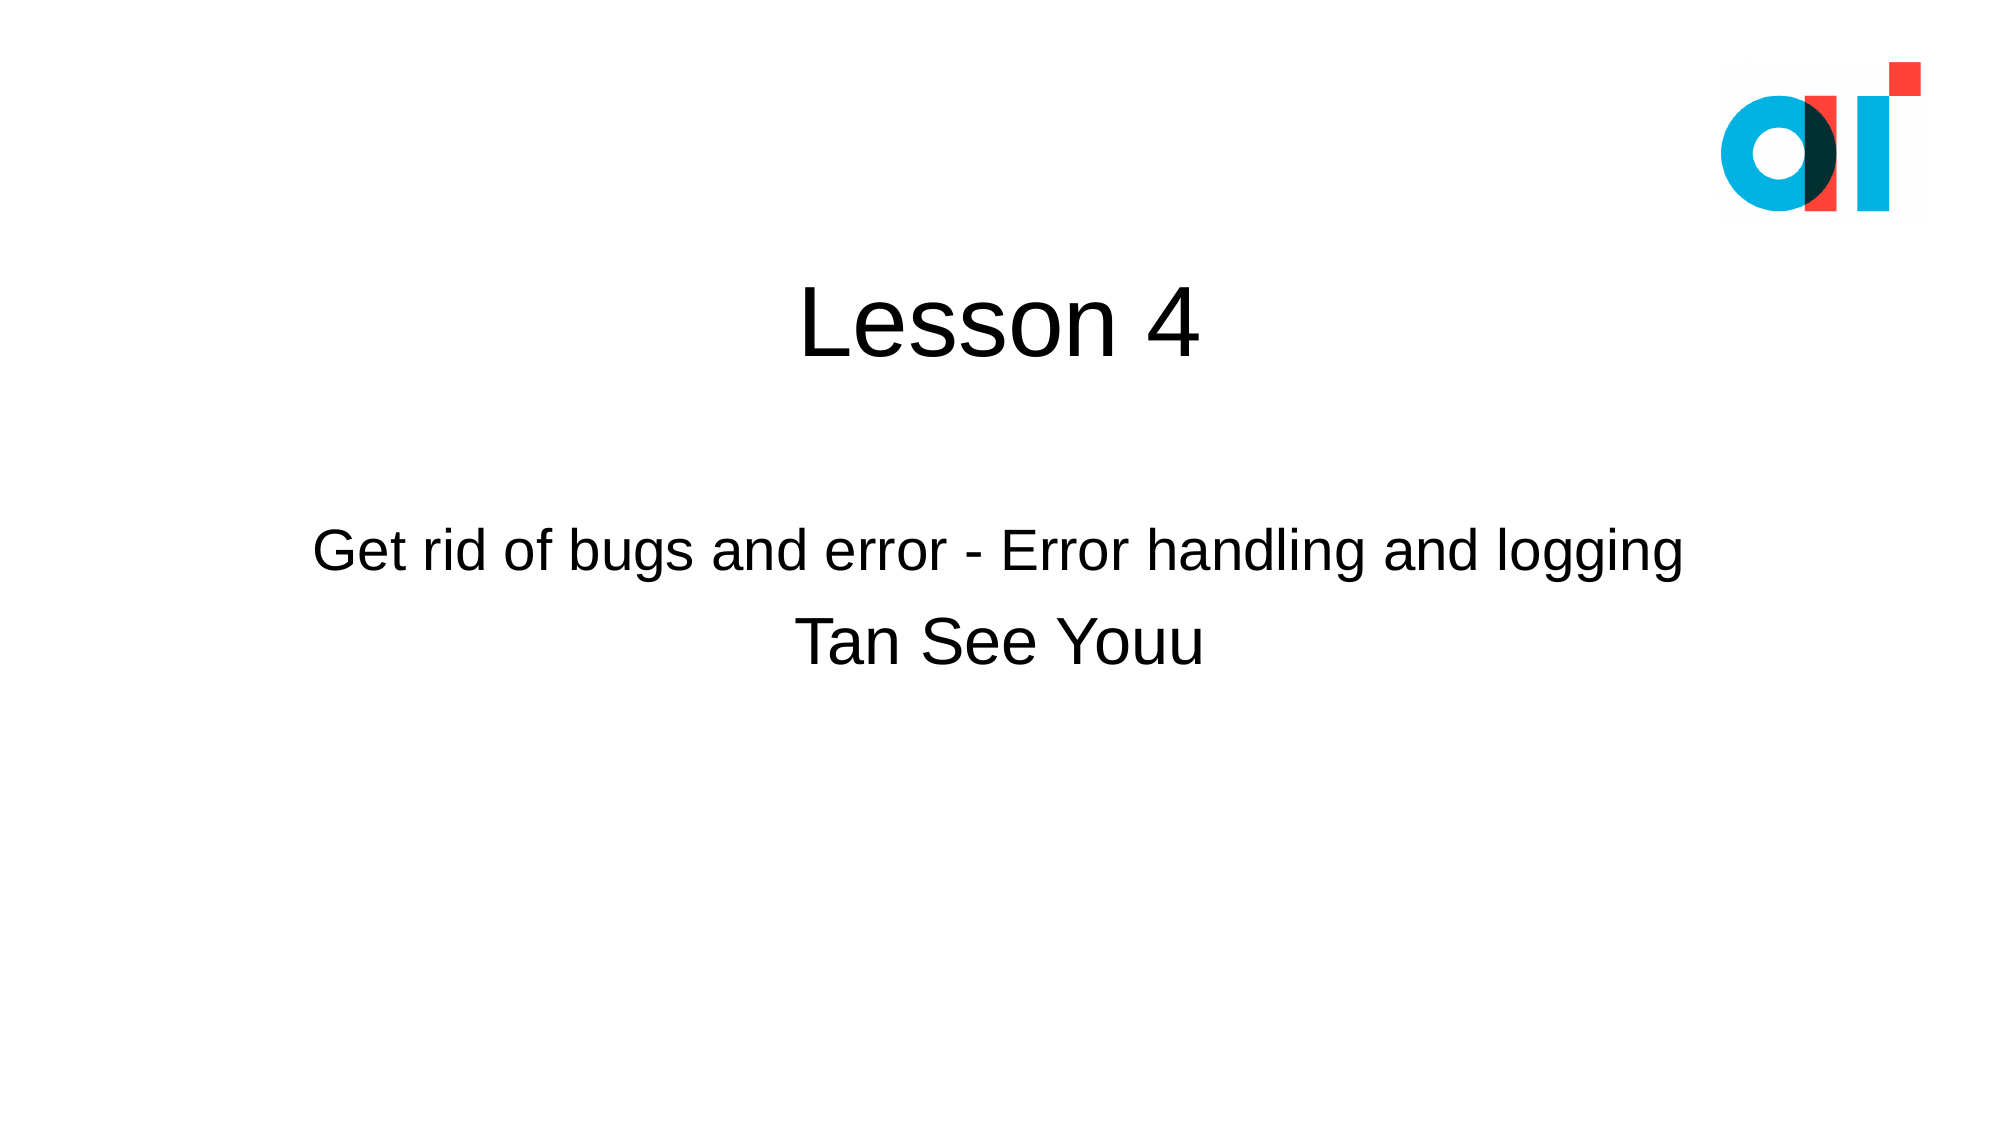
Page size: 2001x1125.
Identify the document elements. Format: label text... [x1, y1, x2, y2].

text_box Get rid of bugs and error - Error handling and logging [211, 489, 1789, 591]
text_box Tan See Youu [733, 591, 1267, 686]
text_box Lesson 4 [377, 285, 1622, 386]
picture [1715, 58, 1929, 227]
